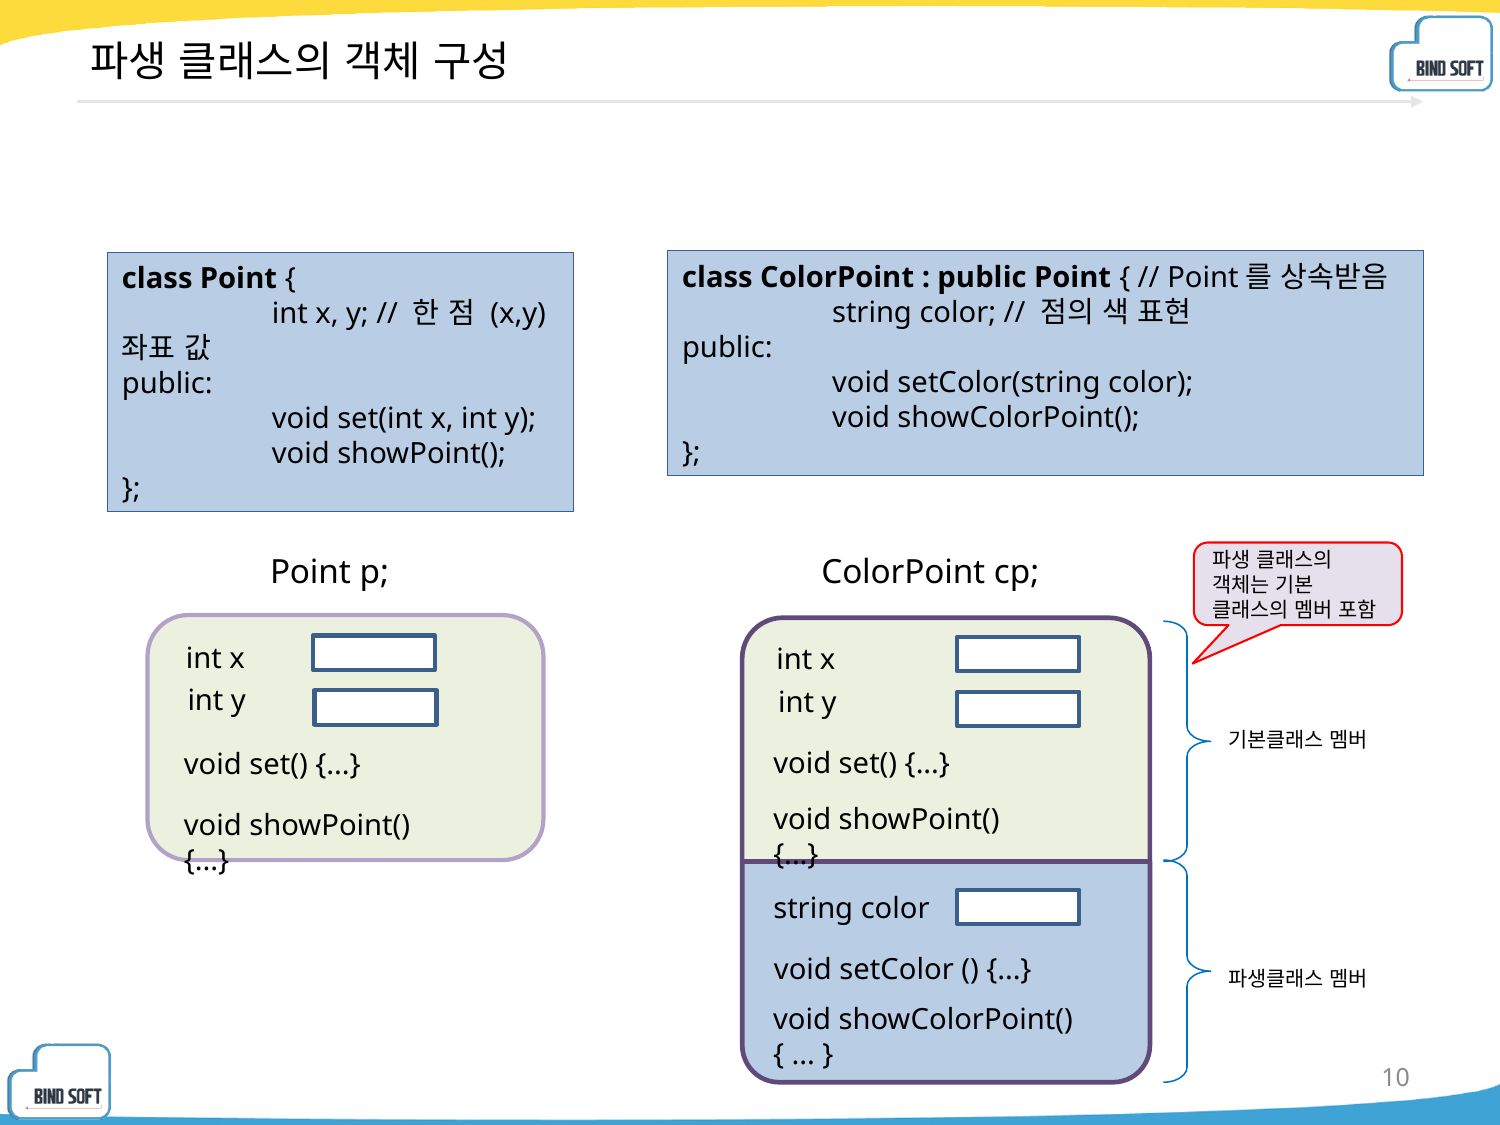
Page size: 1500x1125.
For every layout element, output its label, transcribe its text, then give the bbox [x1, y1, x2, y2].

picture [0, 0, 1500, 96]
text_box int x [171, 632, 286, 682]
text_box [740, 615, 1152, 864]
text_box int y [172, 674, 286, 724]
text_box [955, 635, 1081, 673]
text_box void showColorPoint() { ... } [758, 993, 1153, 1078]
text_box Point p; [255, 543, 431, 598]
text_box void set() {...} [758, 736, 1046, 787]
text_box void showPoint() {...} [758, 793, 1049, 878]
text_box string color [758, 881, 958, 932]
text_box [311, 633, 437, 672]
text_box void setColor () {...} [759, 942, 1131, 993]
text_box [955, 690, 1081, 728]
picture [0, 1003, 1500, 1125]
text_box class Point { int x, y; // 한 점 (x,y) 좌표 값 public: void set(int x, int y); void showPoint(); }; [107, 252, 574, 512]
text_box [312, 688, 439, 727]
text_box void showPoint() {...} [169, 799, 460, 884]
text_box [740, 861, 1153, 1085]
text_box void set() {...} [169, 738, 443, 788]
text_box [955, 888, 1081, 926]
text_box [1163, 859, 1212, 1084]
text_box 파생 클래스의 객체는 기본 클래스의 멤버 포함 [1190, 540, 1405, 666]
text_box 파생클래스 멤버 [1213, 957, 1383, 998]
title 파생 클래스의 객체 구성 [75, 11, 1425, 108]
text_box int y [763, 675, 877, 726]
text_box ColorPoint cp; [806, 543, 1102, 598]
text_box int x [761, 633, 877, 684]
text_box class ColorPoint : public Point { // Point를 상속받음 string color; // 점의 색 표현 public: void setColor(string color); void showColorPoint(); }; [667, 250, 1424, 476]
slide_number 10 [1074, 1054, 1425, 1103]
text_box [145, 612, 546, 863]
text_box 기본클래스 멤버 [1213, 719, 1383, 759]
text_box [1163, 620, 1212, 861]
